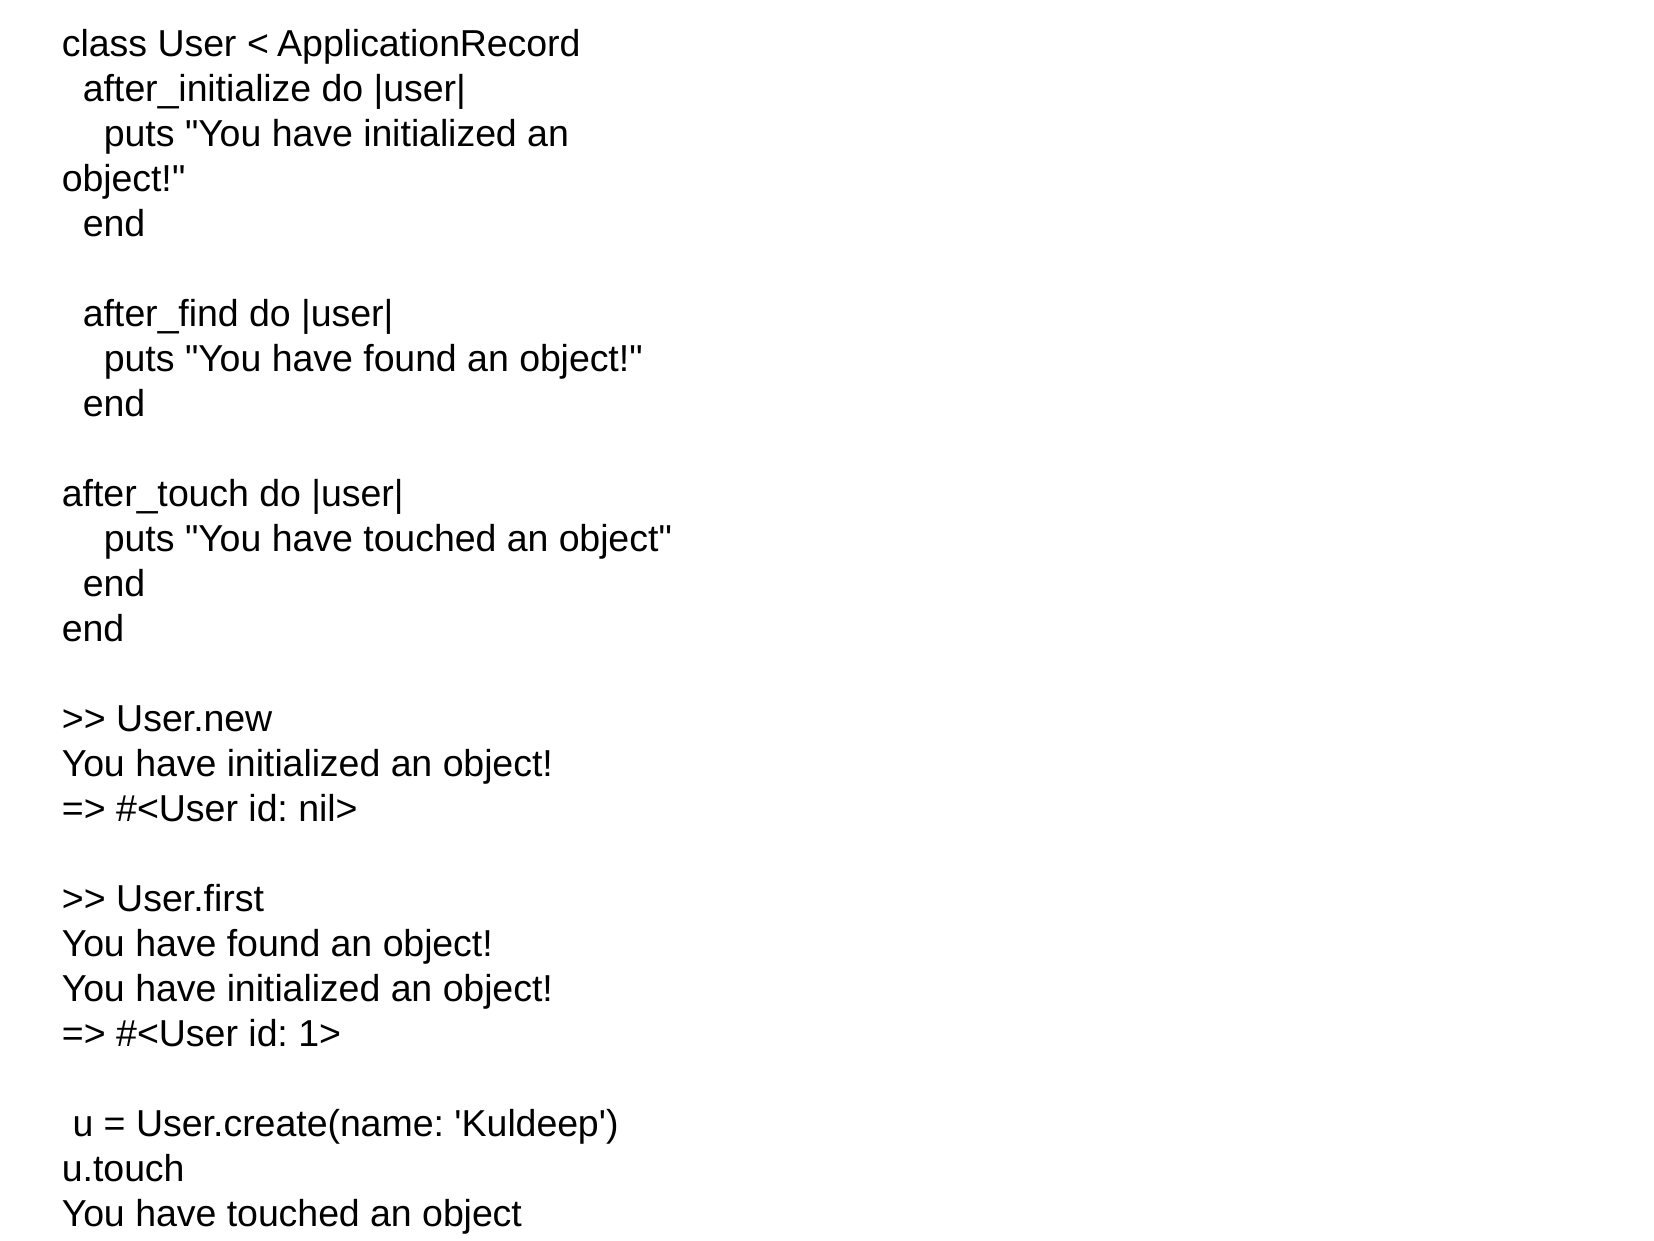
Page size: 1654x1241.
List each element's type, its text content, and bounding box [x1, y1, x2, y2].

text_box class User < ApplicationRecord after_initialize do |user| puts "You have initialized an object!" end after_find do |user| puts "You have found an object!" end after_touch do |user| puts "You have touched an object" end end >> User.new You have initialized an object! => #<User id: nil> >> User.first You have found an object! You have initialized an object! => #<User id: 1> u = User.create(name: 'Kuldeep') u.touch You have touched an object => true [47, 11, 718, 1160]
